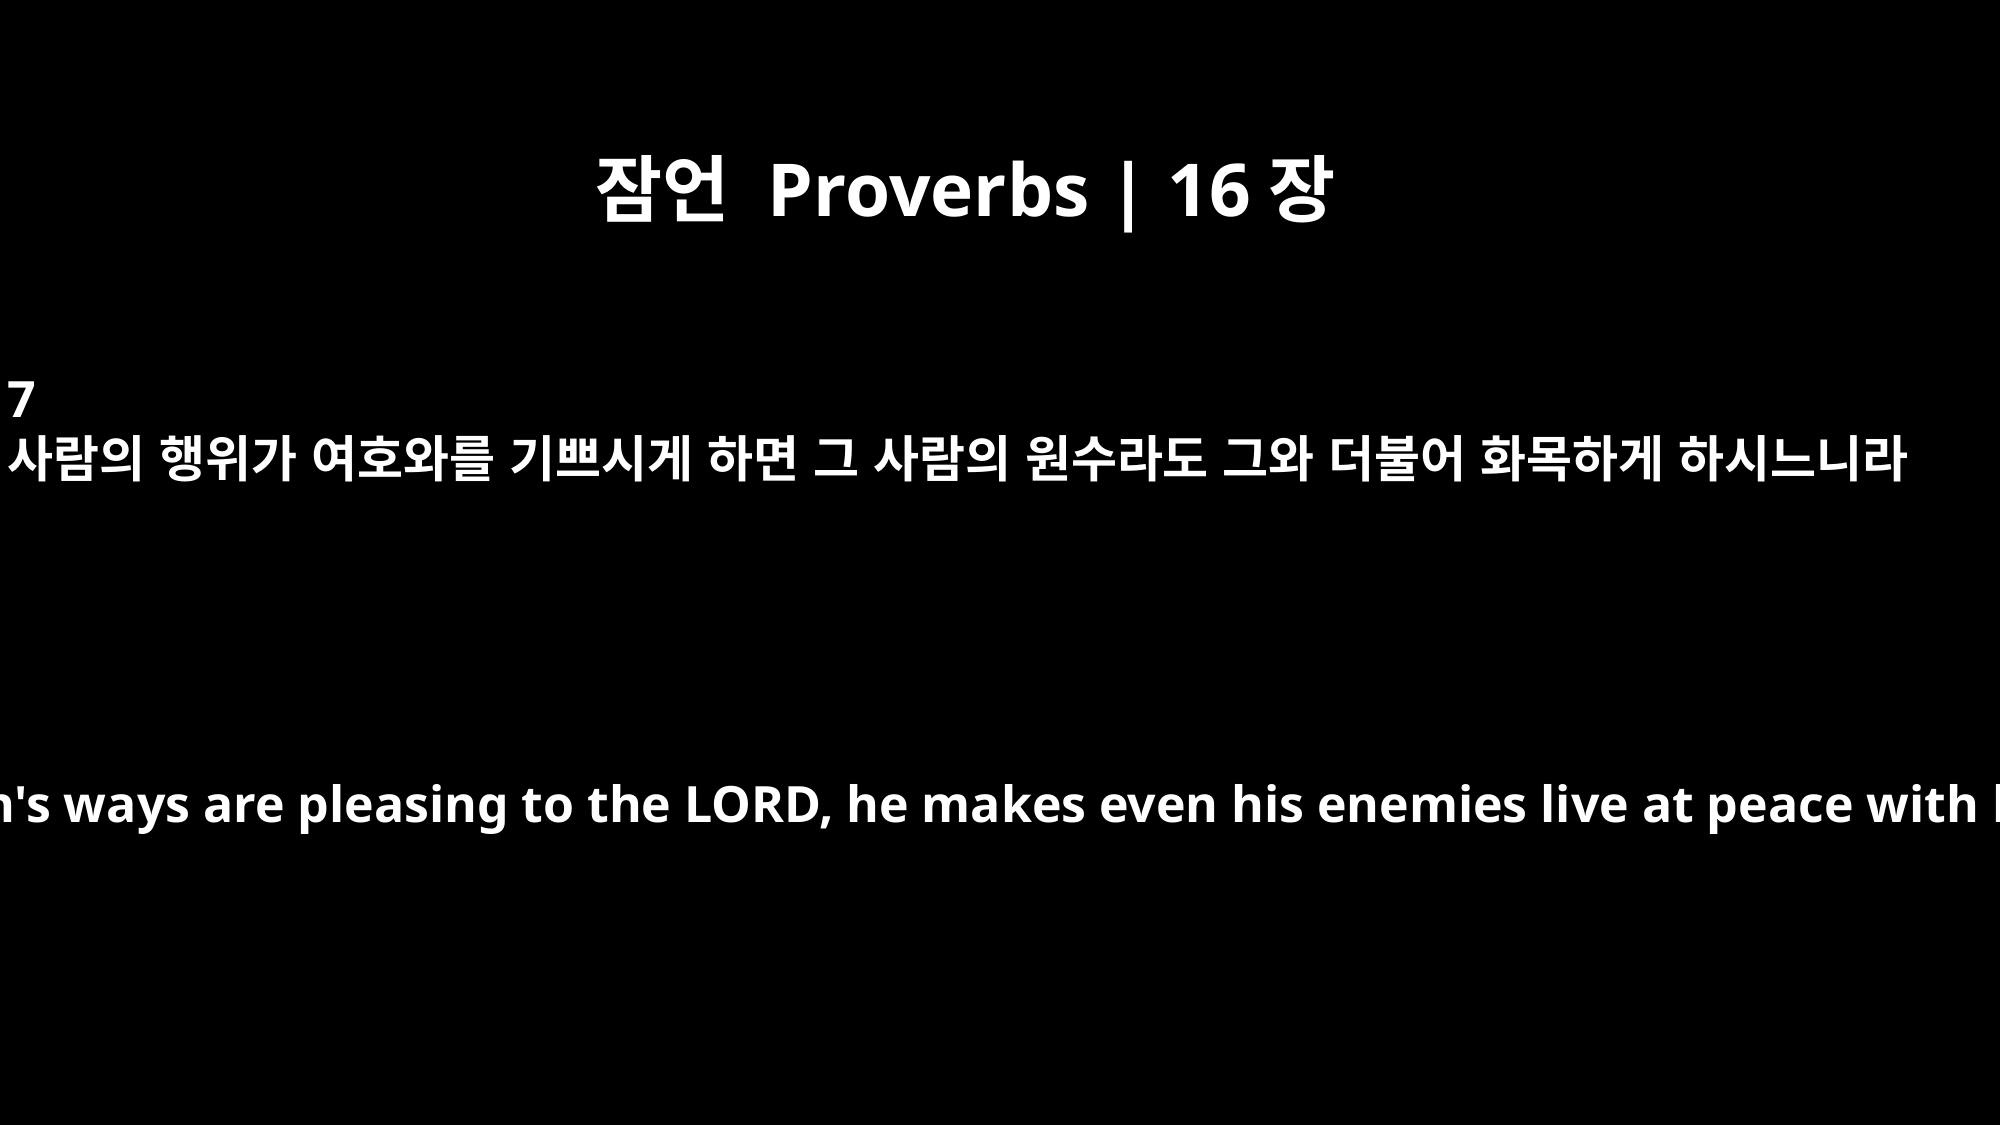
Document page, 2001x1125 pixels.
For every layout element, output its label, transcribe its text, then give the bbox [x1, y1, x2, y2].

text_box 7 사람의 행위가 여호와를 기쁘시게 하면 그 사람의 원수라도 그와 더불어 화목하게 하시느니라 [0, 359, 1925, 495]
text_box When a man's ways are pleasing to the LORD, he makes even his enemies live at peace with him. [0, 764, 2000, 840]
text_box 잠언 Proverbs | 16장 [580, 136, 1352, 239]
